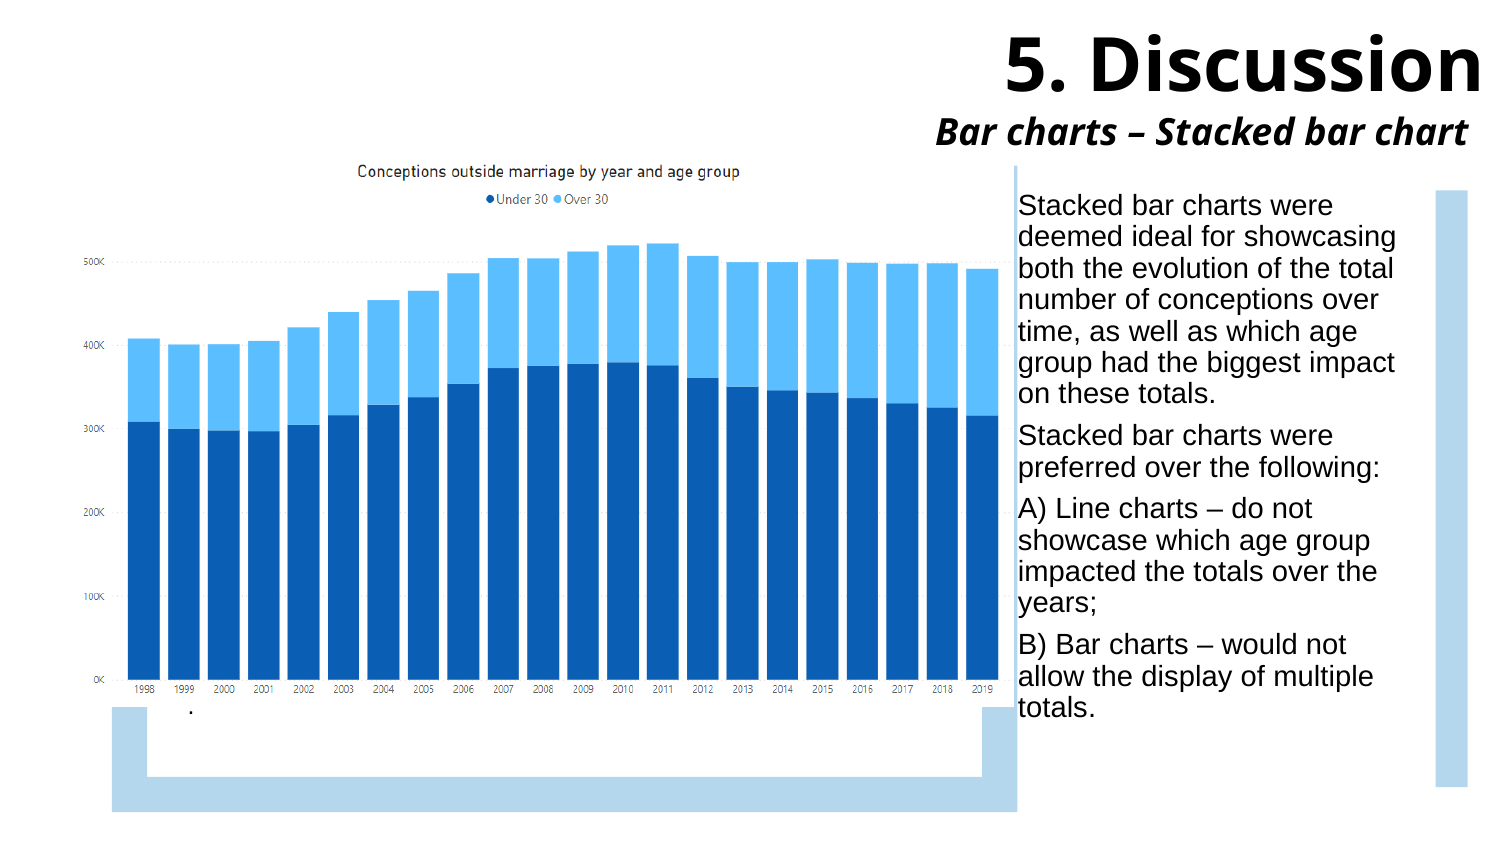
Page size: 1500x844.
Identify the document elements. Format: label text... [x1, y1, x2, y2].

title 5. Discussion [102, 0, 1500, 130]
picture [62, 150, 1015, 708]
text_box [45, 150, 1495, 820]
text_box Bar charts – Stacked bar chart [273, 100, 1494, 150]
